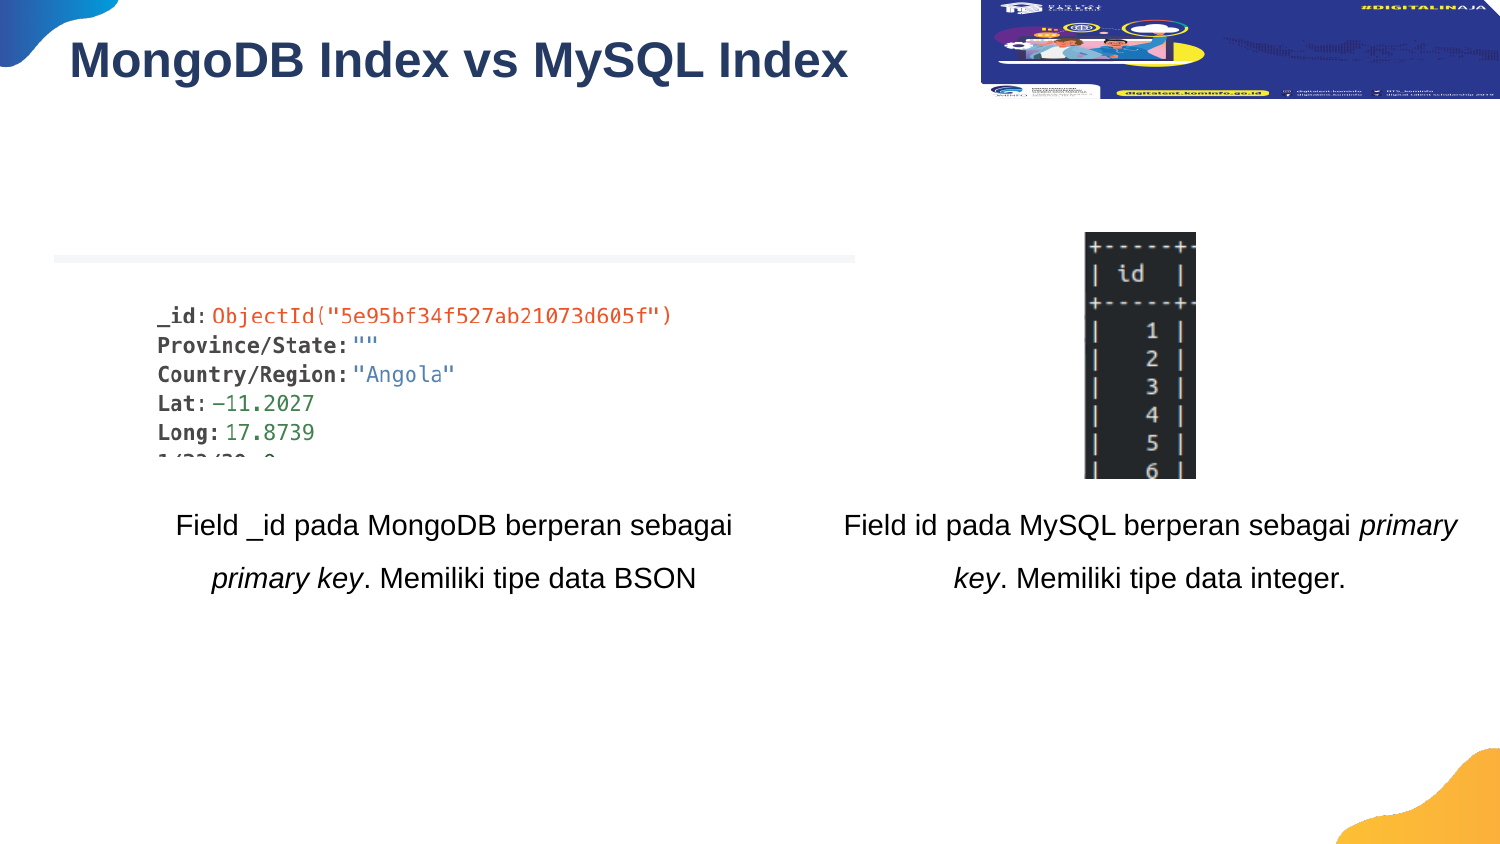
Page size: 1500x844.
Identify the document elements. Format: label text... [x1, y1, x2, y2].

picture [980, 0, 1500, 100]
picture [1084, 231, 1196, 480]
text_box Field _id pada MongoDB berperan sebagai primary key. Memiliki tipe data BSON [129, 481, 779, 683]
picture [0, 0, 120, 73]
picture [1334, 740, 1500, 844]
text_box MongoDB Index vs MySQL Index [54, 19, 975, 96]
text_box Field id pada MySQL berperan sebagai primary key. Memiliki tipe data integer. [825, 481, 1475, 683]
picture [54, 254, 855, 457]
